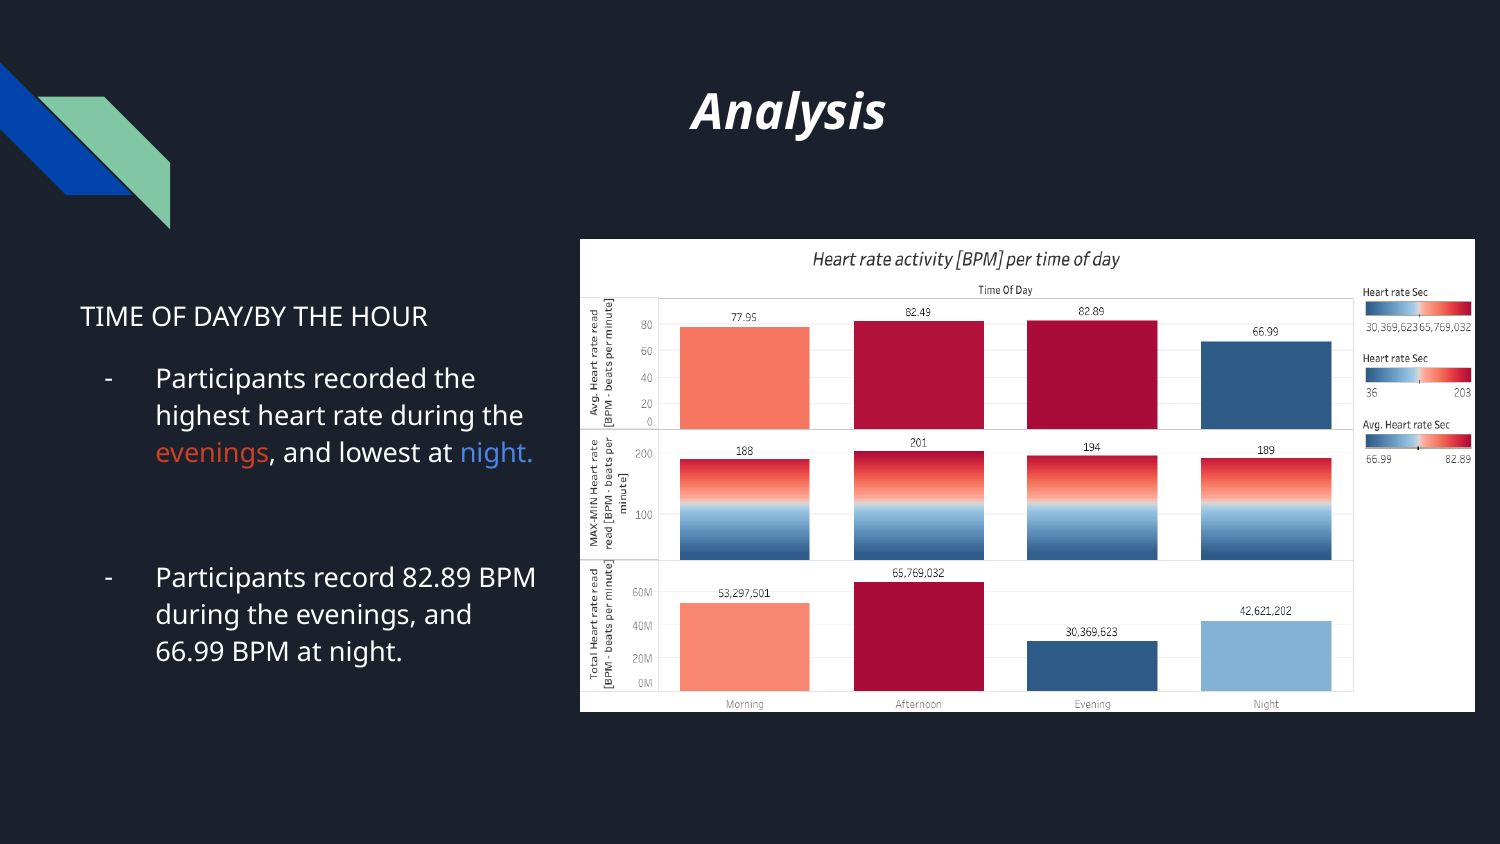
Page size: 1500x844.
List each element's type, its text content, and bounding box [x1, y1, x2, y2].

picture [580, 239, 1476, 712]
list TIME OF DAY/BY THE HOUR Participants recorded the highest heart rate during the evenings, and lowest at night. Participants record 82.89 BPM during the evenings, and 66.99 BPM at night. [65, 279, 553, 829]
title Analysis [212, 64, 1368, 215]
